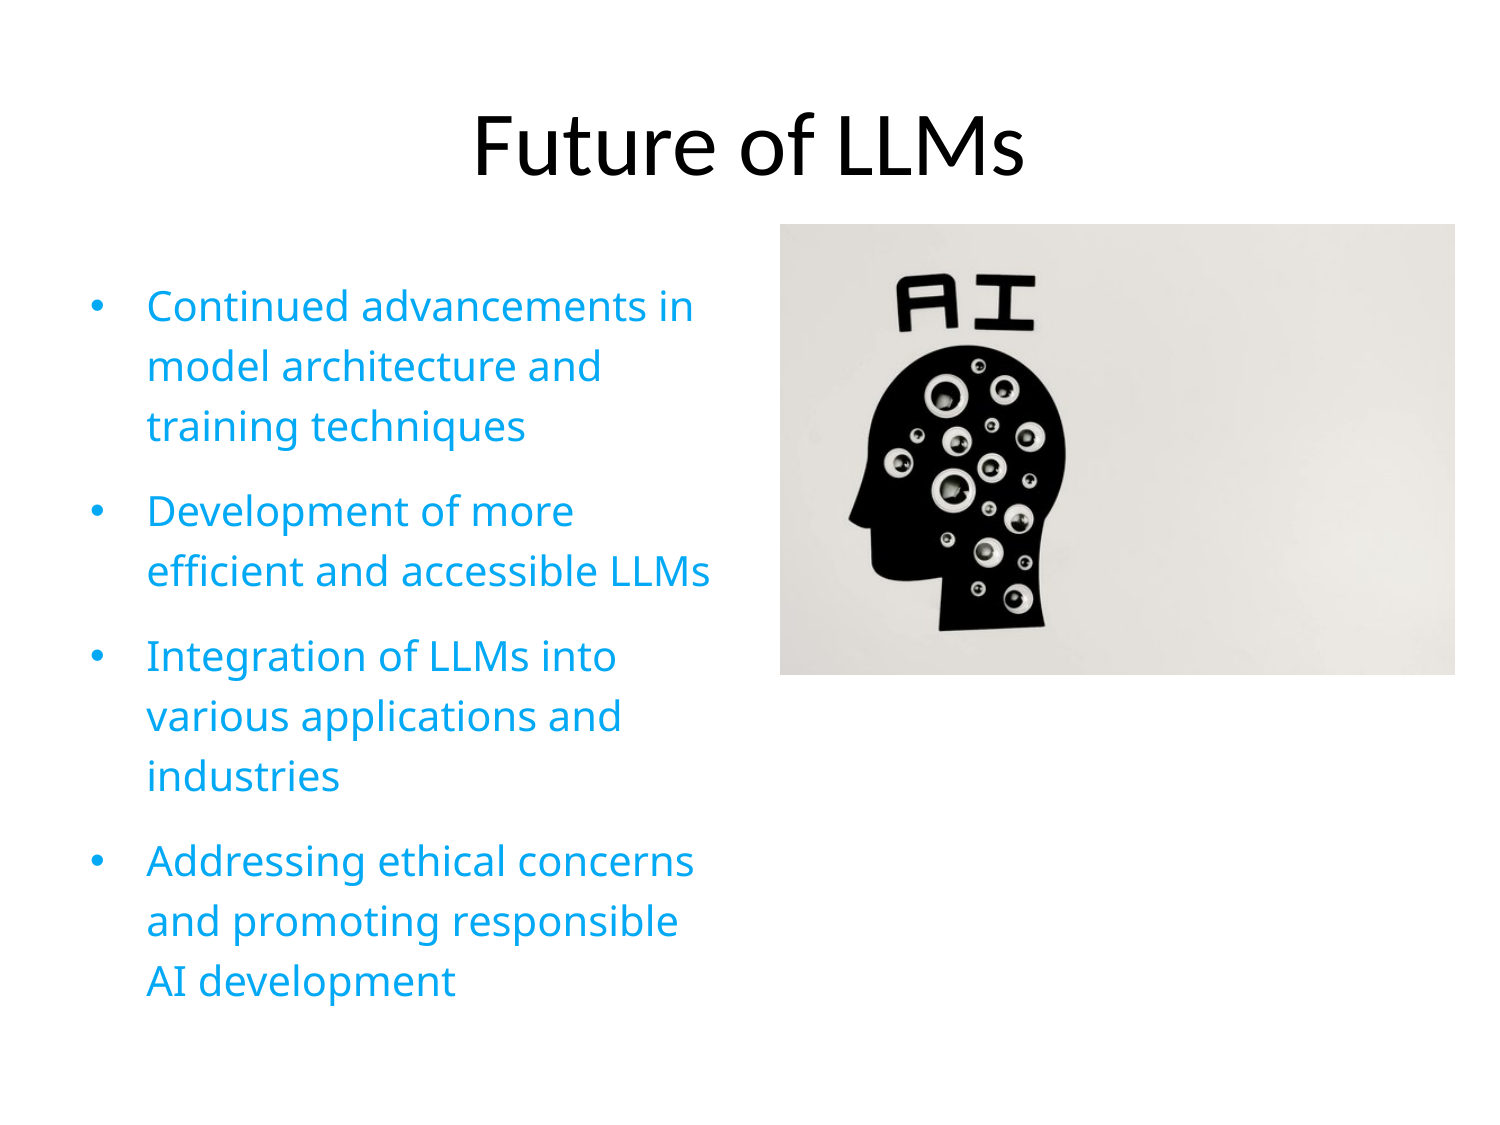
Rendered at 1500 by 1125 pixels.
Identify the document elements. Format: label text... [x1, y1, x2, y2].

title Future of LLMs [75, 45, 1425, 233]
picture [779, 224, 1456, 676]
list Continued advancements in model architecture and training techniques Development of more efficient and accessible LLMs Integration of LLMs into various applications and industries Addressing ethical concerns and promoting responsible AI development [75, 262, 738, 1005]
